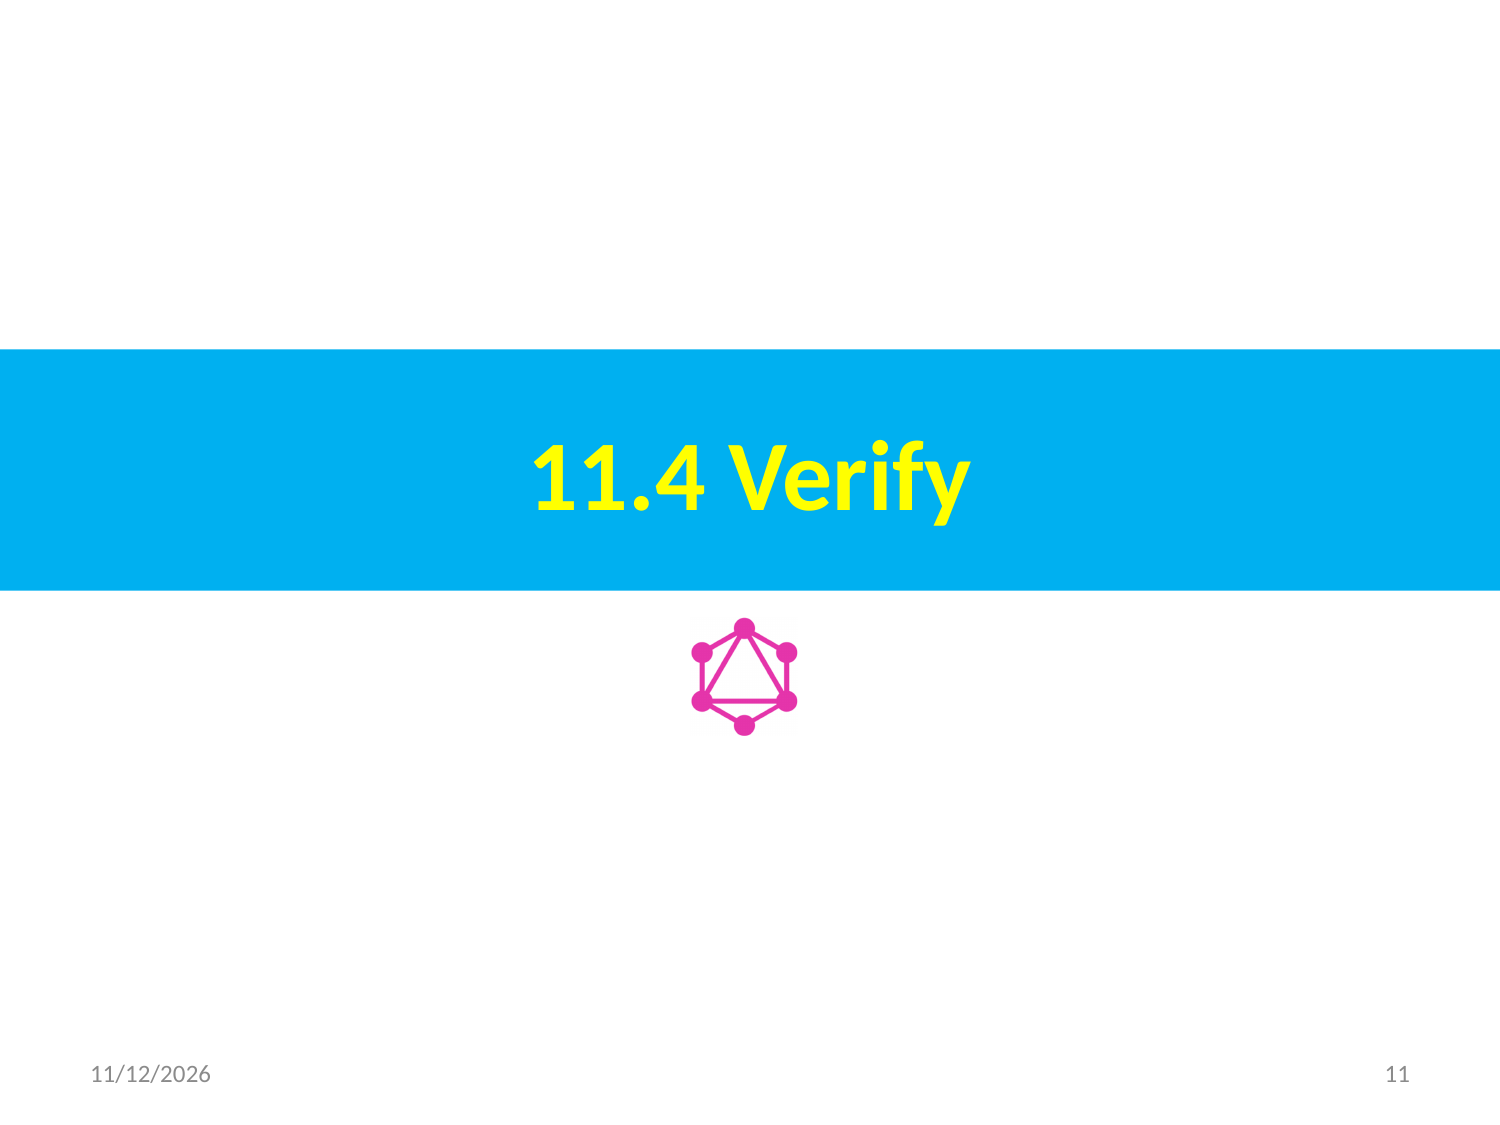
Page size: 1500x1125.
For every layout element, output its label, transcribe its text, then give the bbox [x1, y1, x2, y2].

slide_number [75, 1042, 425, 1103]
title 11.4 Verify [0, 349, 1500, 591]
picture [690, 617, 798, 736]
slide_number 11 [1074, 1042, 1425, 1103]
